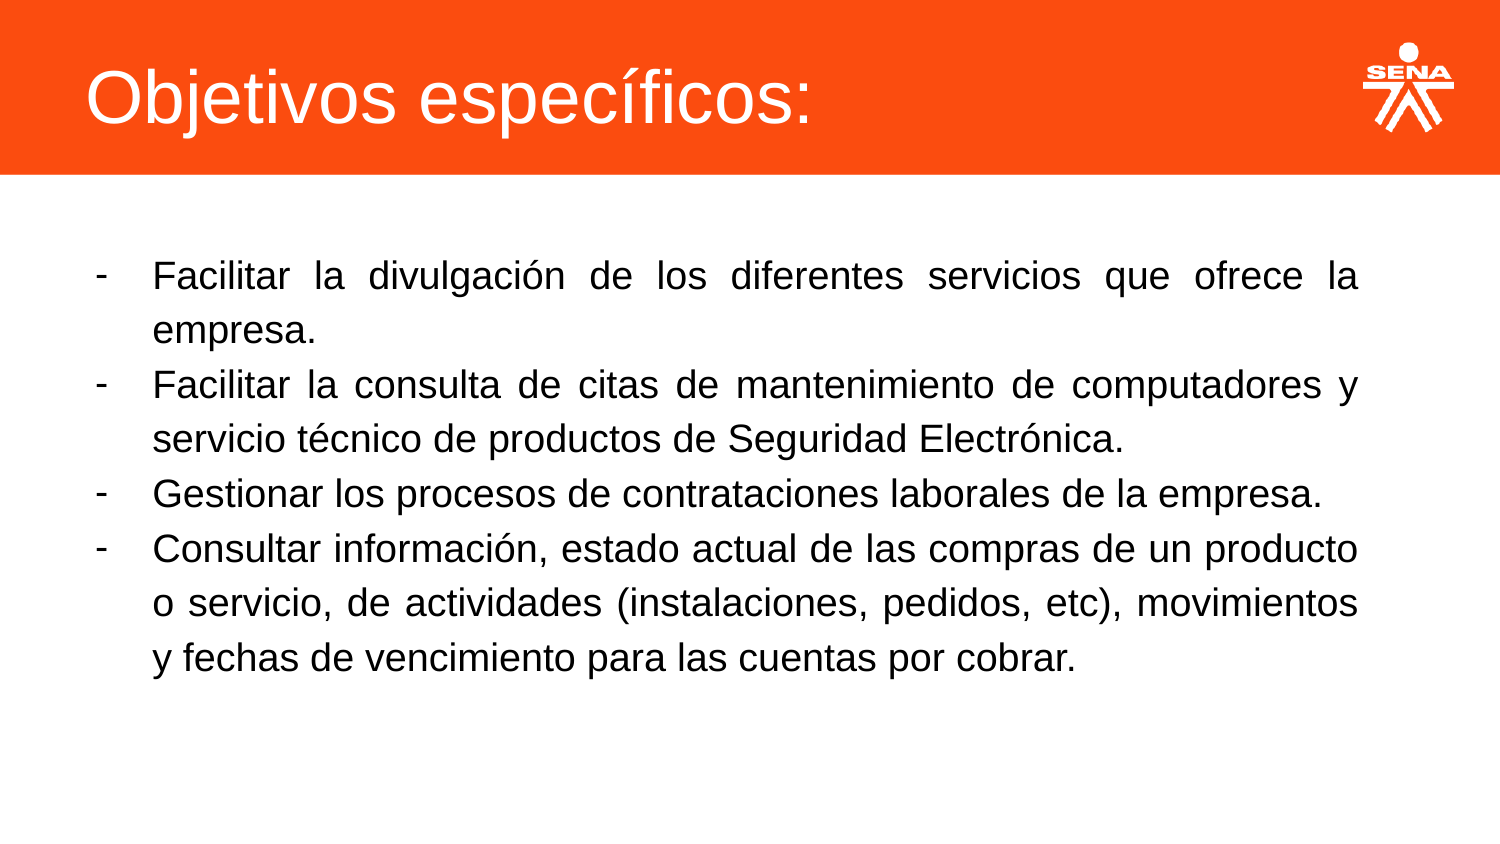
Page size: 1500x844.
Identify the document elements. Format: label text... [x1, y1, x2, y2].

text_box Objetivos específicos: [70, 41, 1241, 147]
picture [0, 0, 1500, 844]
text_box Facilitar la divulgación de los diferentes servicios que ofrece la empresa. Facilitar la consulta de citas de mantenimiento de computadores y servicio técnico de productos de Seguridad Electrónica. Gestionar los procesos de contrataciones laborales de la empresa. Consultar información, estado actual de las compras de un producto o servicio, de actividades (instalaciones, pedidos, etc), movimientos y fechas de vencimiento para las cuentas por cobrar. [62, 235, 1375, 679]
